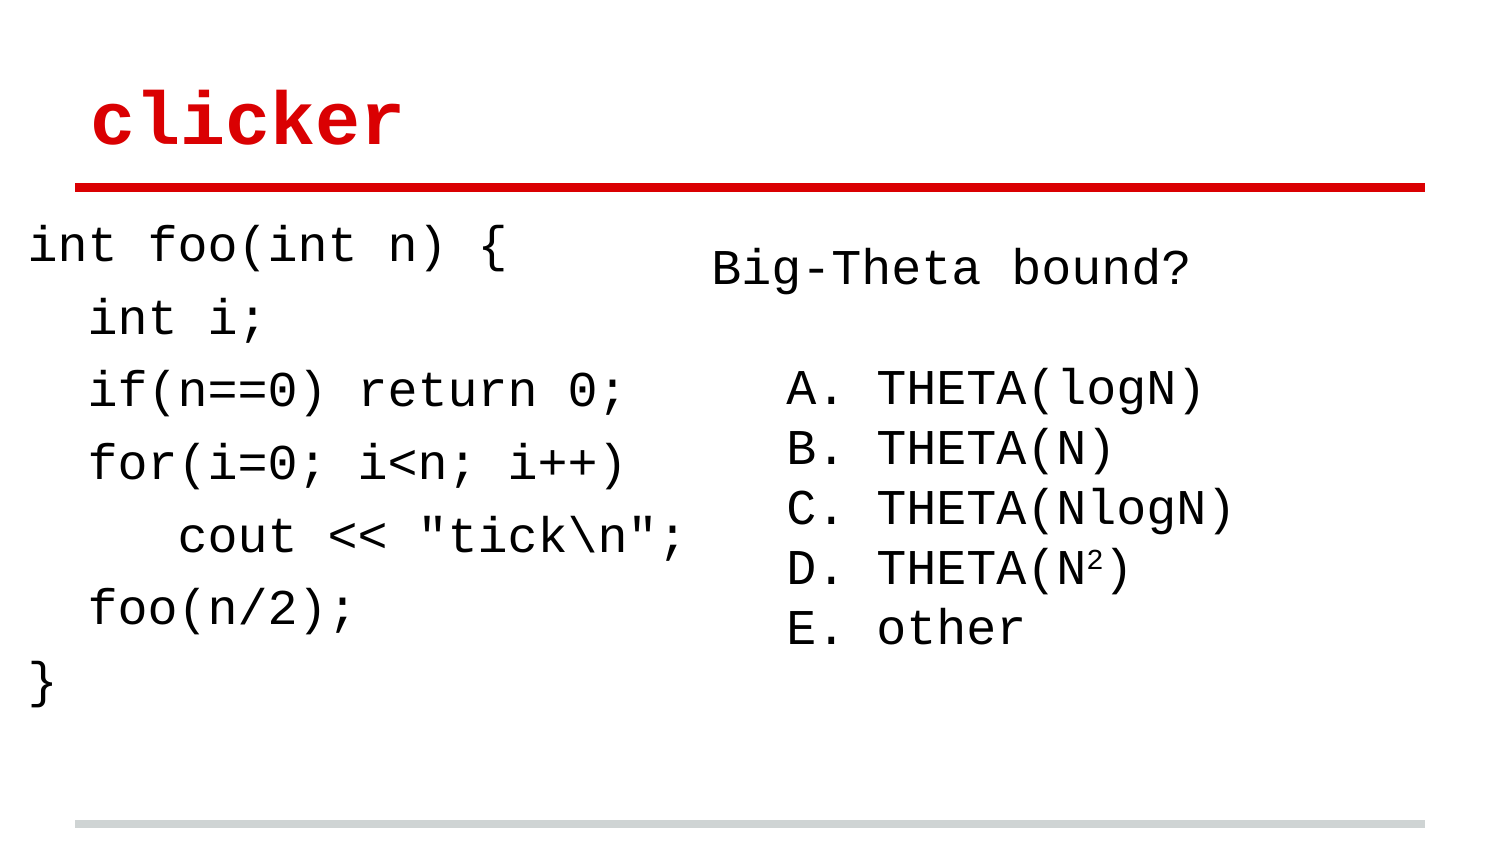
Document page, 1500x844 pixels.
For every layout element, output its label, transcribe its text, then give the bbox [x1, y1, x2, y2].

text_box Big-Theta bound? A. THETA(logN) B. THETA(N) C. THETA(NlogN) D. THETA(N2) E. other [696, 219, 1484, 790]
title clicker [75, 33, 1425, 175]
list int foo(int n) { int i; if(n==0) return 0; for(i=0; i<n; i++) cout << "tick\n"; foo(n/2); } [12, 196, 718, 808]
